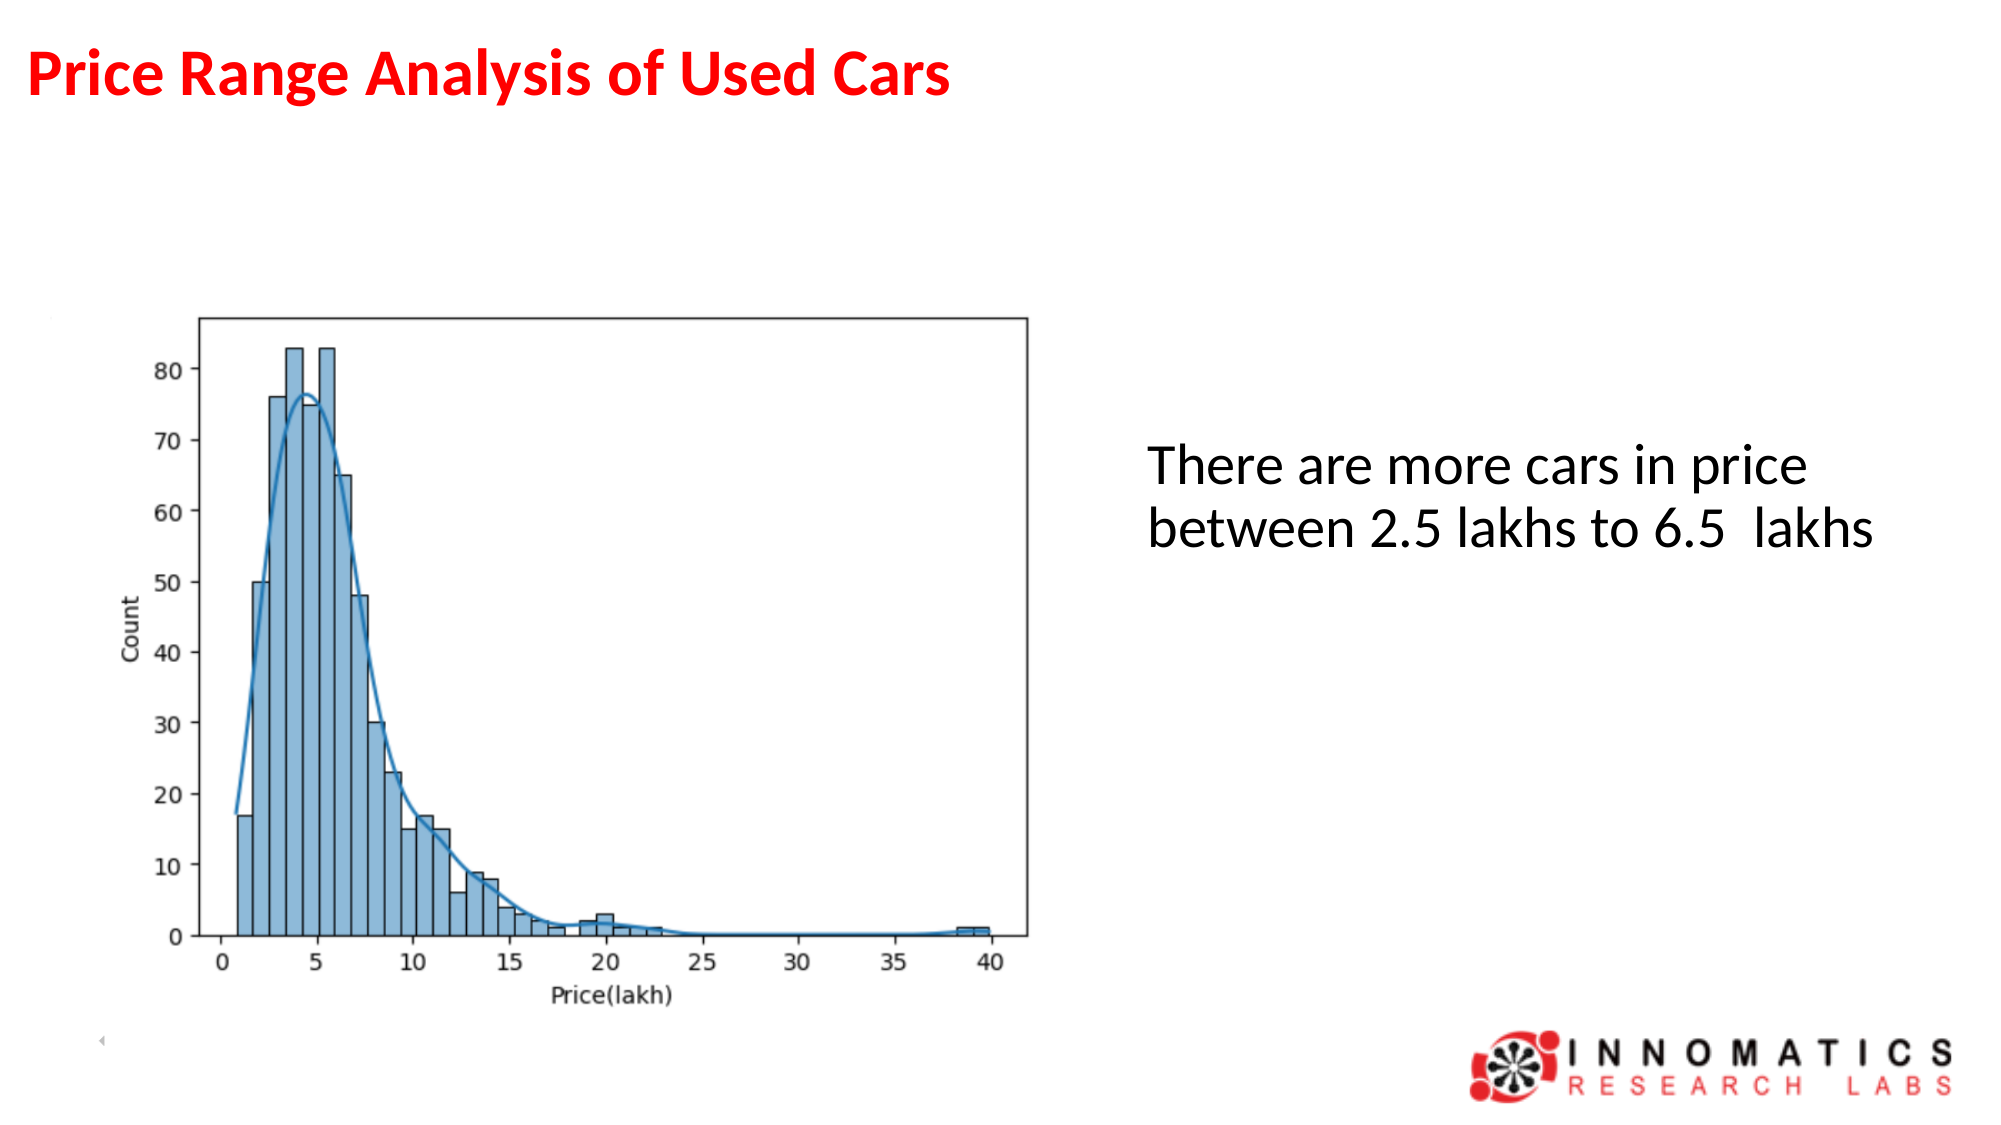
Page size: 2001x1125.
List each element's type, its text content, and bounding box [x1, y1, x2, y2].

list There are more cars in price between 2.5 lakhs to 6.5 lakhs [50, 175, 2000, 1020]
picture [1445, 1020, 1975, 1125]
title Price Range Analysis of Used Cars [12, 15, 977, 132]
picture [50, 289, 1100, 1054]
